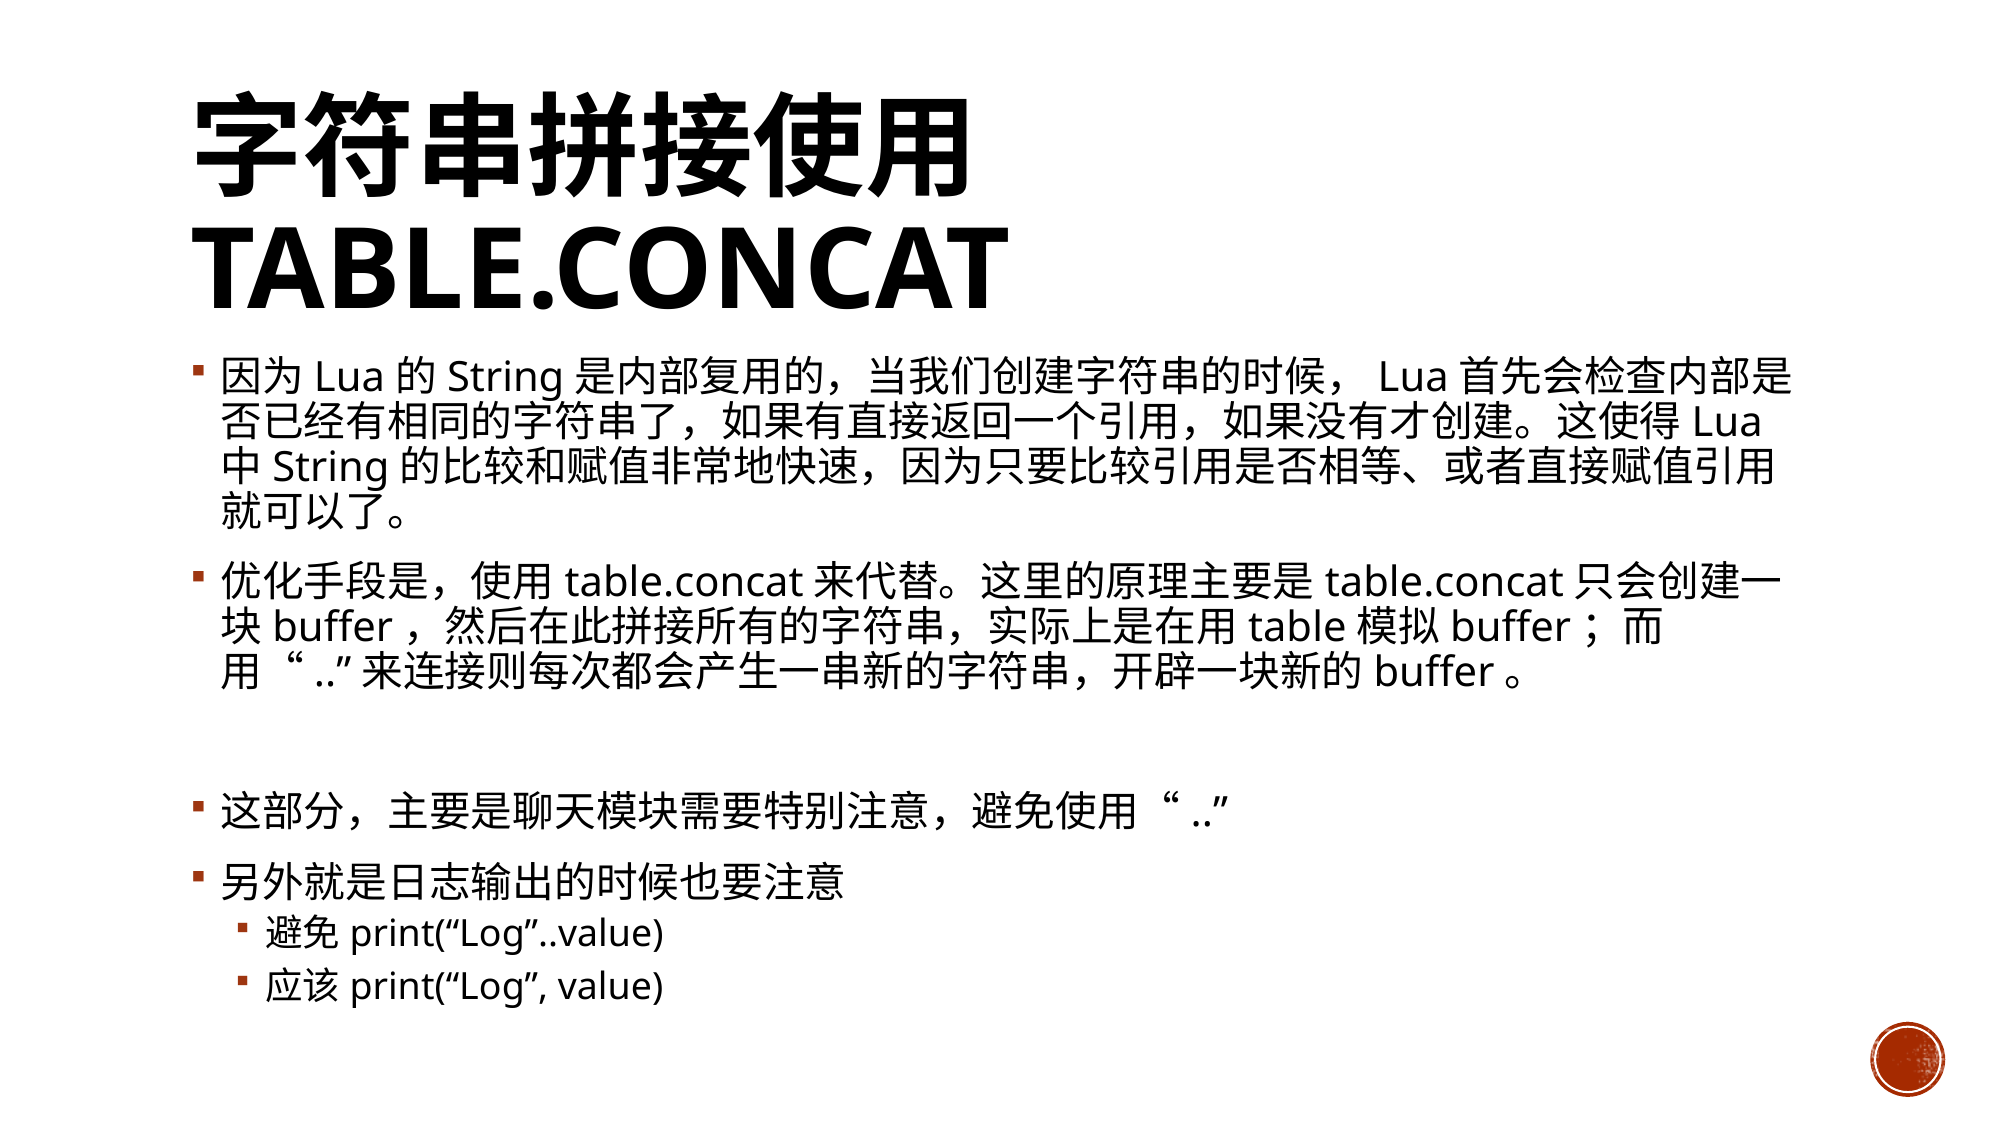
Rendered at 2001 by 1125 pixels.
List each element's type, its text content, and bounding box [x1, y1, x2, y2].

list 因为Lua的String是内部复用的，当我们创建字符串的时候，Lua首先会检查内部是否已经有相同的字符串了，如果有直接返回一个引用，如果没有才创建。这使得Lua中String的比较和赋值非常地快速，因为只要比较引用是否相等、或者直接赋值引用就可以了。 优化手段是，使用table.concat来代替。这里的原理主要是table.concat只会创建一块buffer，然后在此拼接所有的字符串，实际上是在用table模拟buffer；而用“..”来连接则每次都会产生一串新的字符串，开辟一块新的buffer。 这部分，主要是聊天模块需要特别注意，避免使用“..” 另外就是日志输出的时候也要注意 避免print(“Log”..value) 应该print(“Log”, value) [175, 348, 1826, 1056]
title 字符串拼接使用table.concat [175, 79, 1826, 344]
